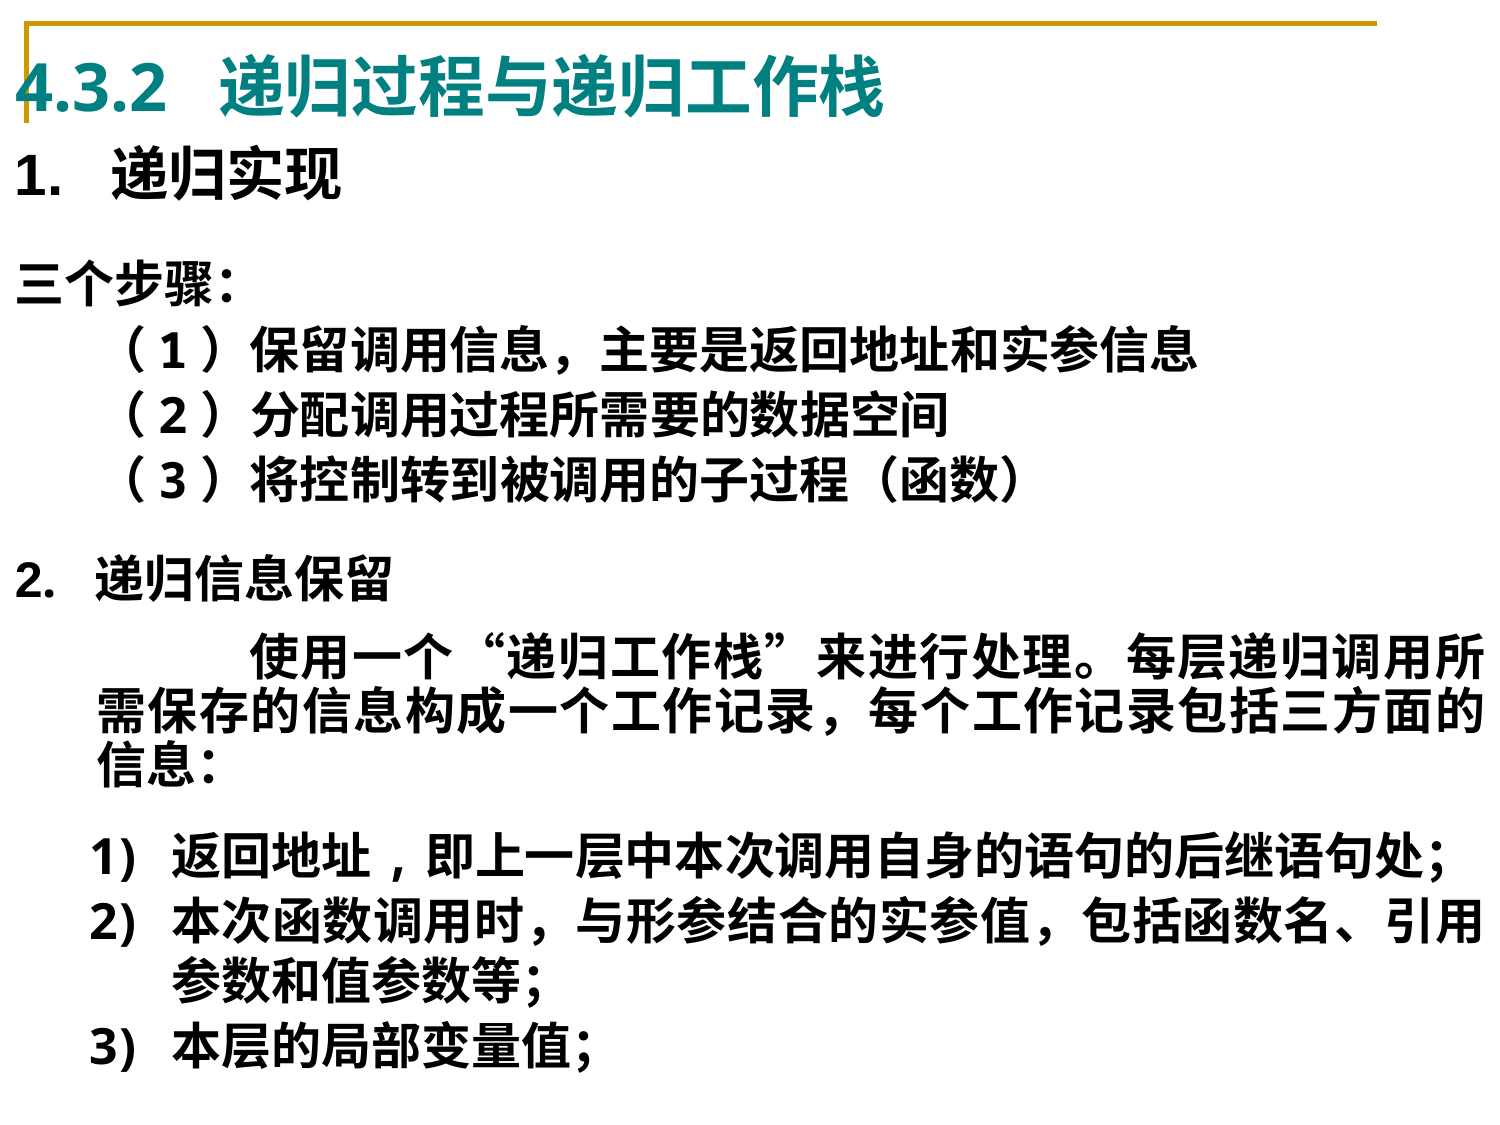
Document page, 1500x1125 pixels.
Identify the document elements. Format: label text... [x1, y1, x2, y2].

text_box 三个步骤： （1）保留调用信息，主要是返回地址和实参信息 （2）分配调用过程所需要的数据空间 （3）将控制转到被调用的子过程（函数） [0, 252, 1500, 528]
text_box 1. 递归实现 [0, 137, 1450, 225]
text_box 2. 递归信息保留 使用一个“递归工作栈”来进行处理。每层递归调用所需保存的信息构成一个工作记录，每个工作记录包括三方面的信息： 返回地址,即上一层中本次调用自身的语句的后继语句处； 本次函数调用时，与形参结合的实参值，包括函数名、引用参数和值参数等； 本层的局部变量值； [0, 540, 1500, 1078]
title 4.3.2 递归过程与递归工作栈 [0, 37, 1500, 123]
